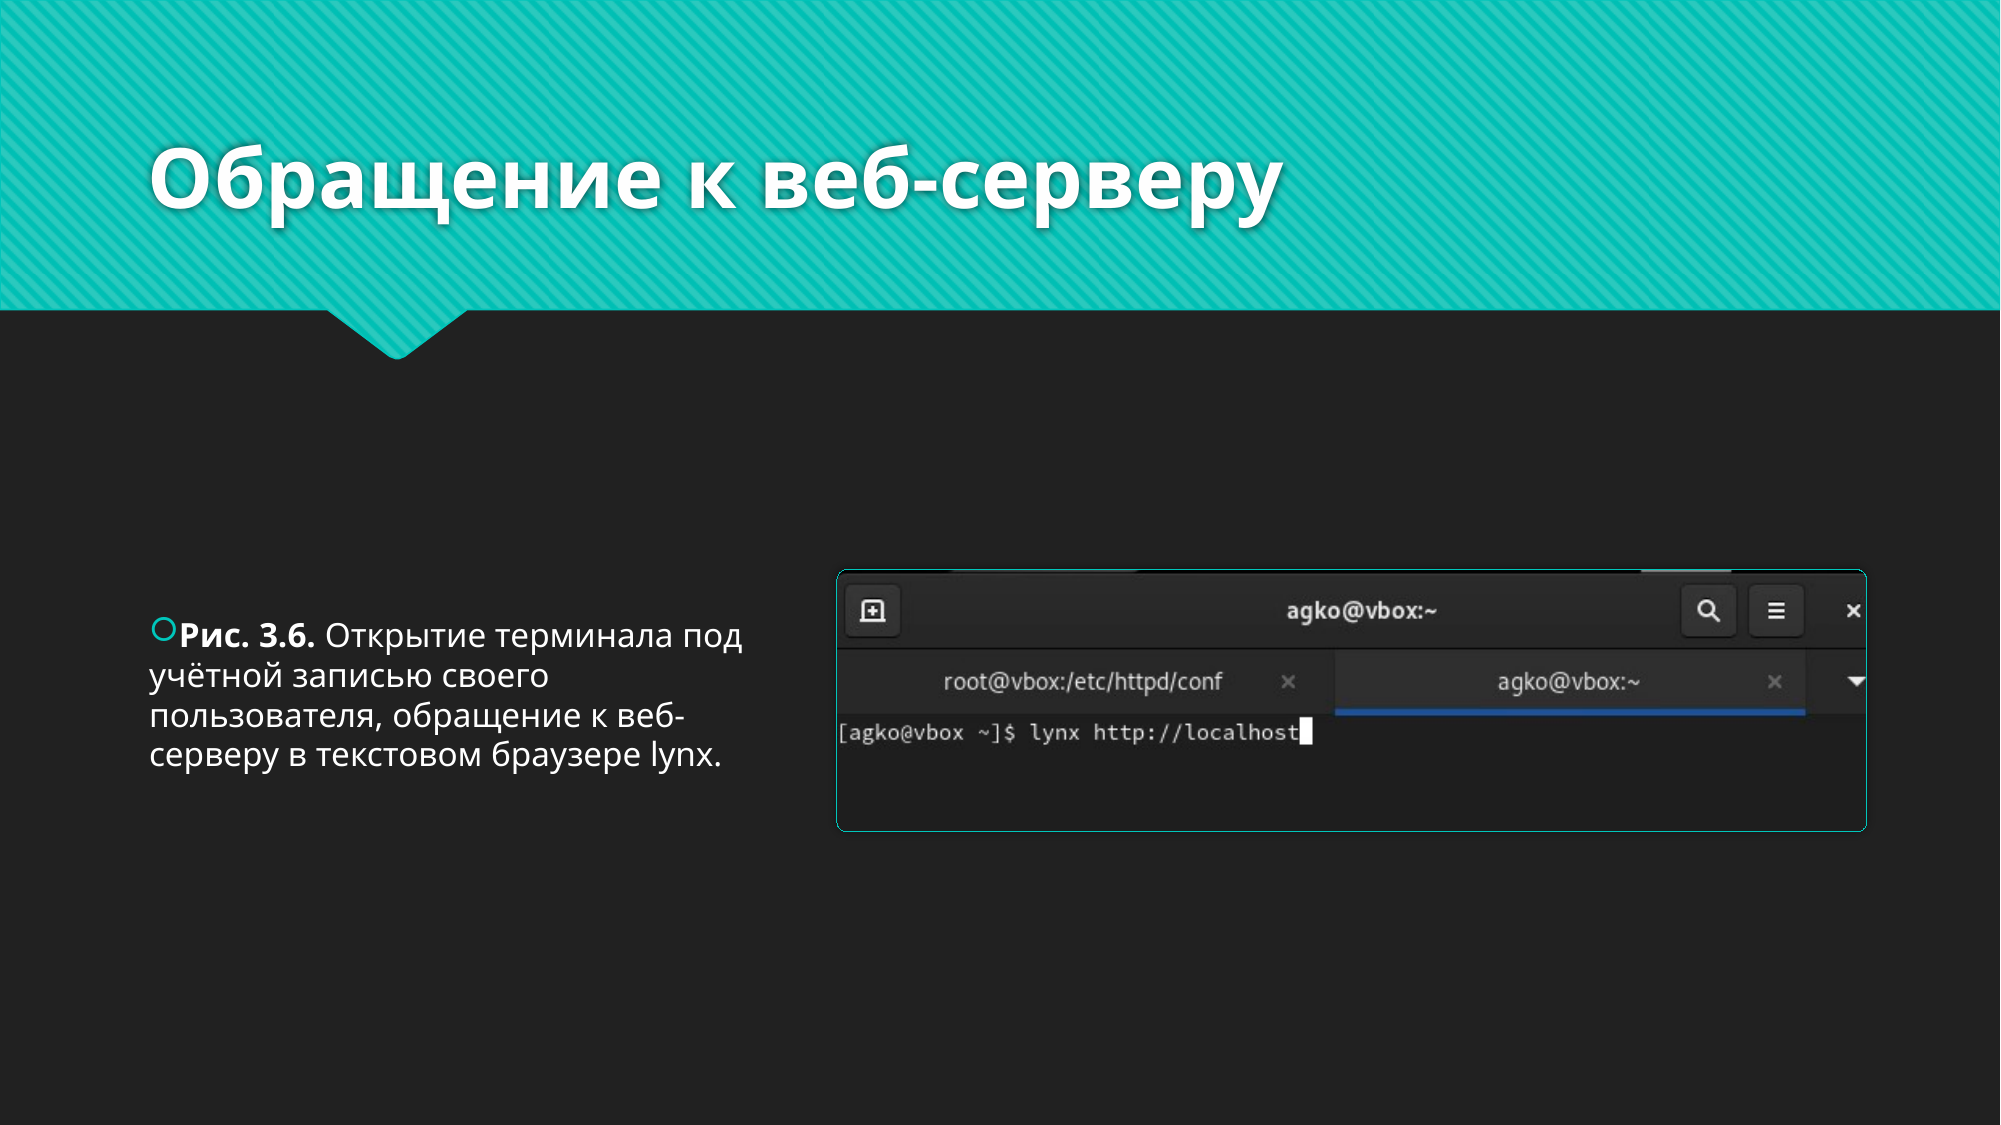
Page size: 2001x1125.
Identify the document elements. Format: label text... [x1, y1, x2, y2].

title Обращение к веб-серверу [132, 73, 1868, 233]
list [836, 569, 1867, 833]
text_box Рис. 3.6. Открытие терминала под учётной записью своего пользователя, обращение к веб-серверу в текстовом браузере lynx. [134, 395, 764, 992]
